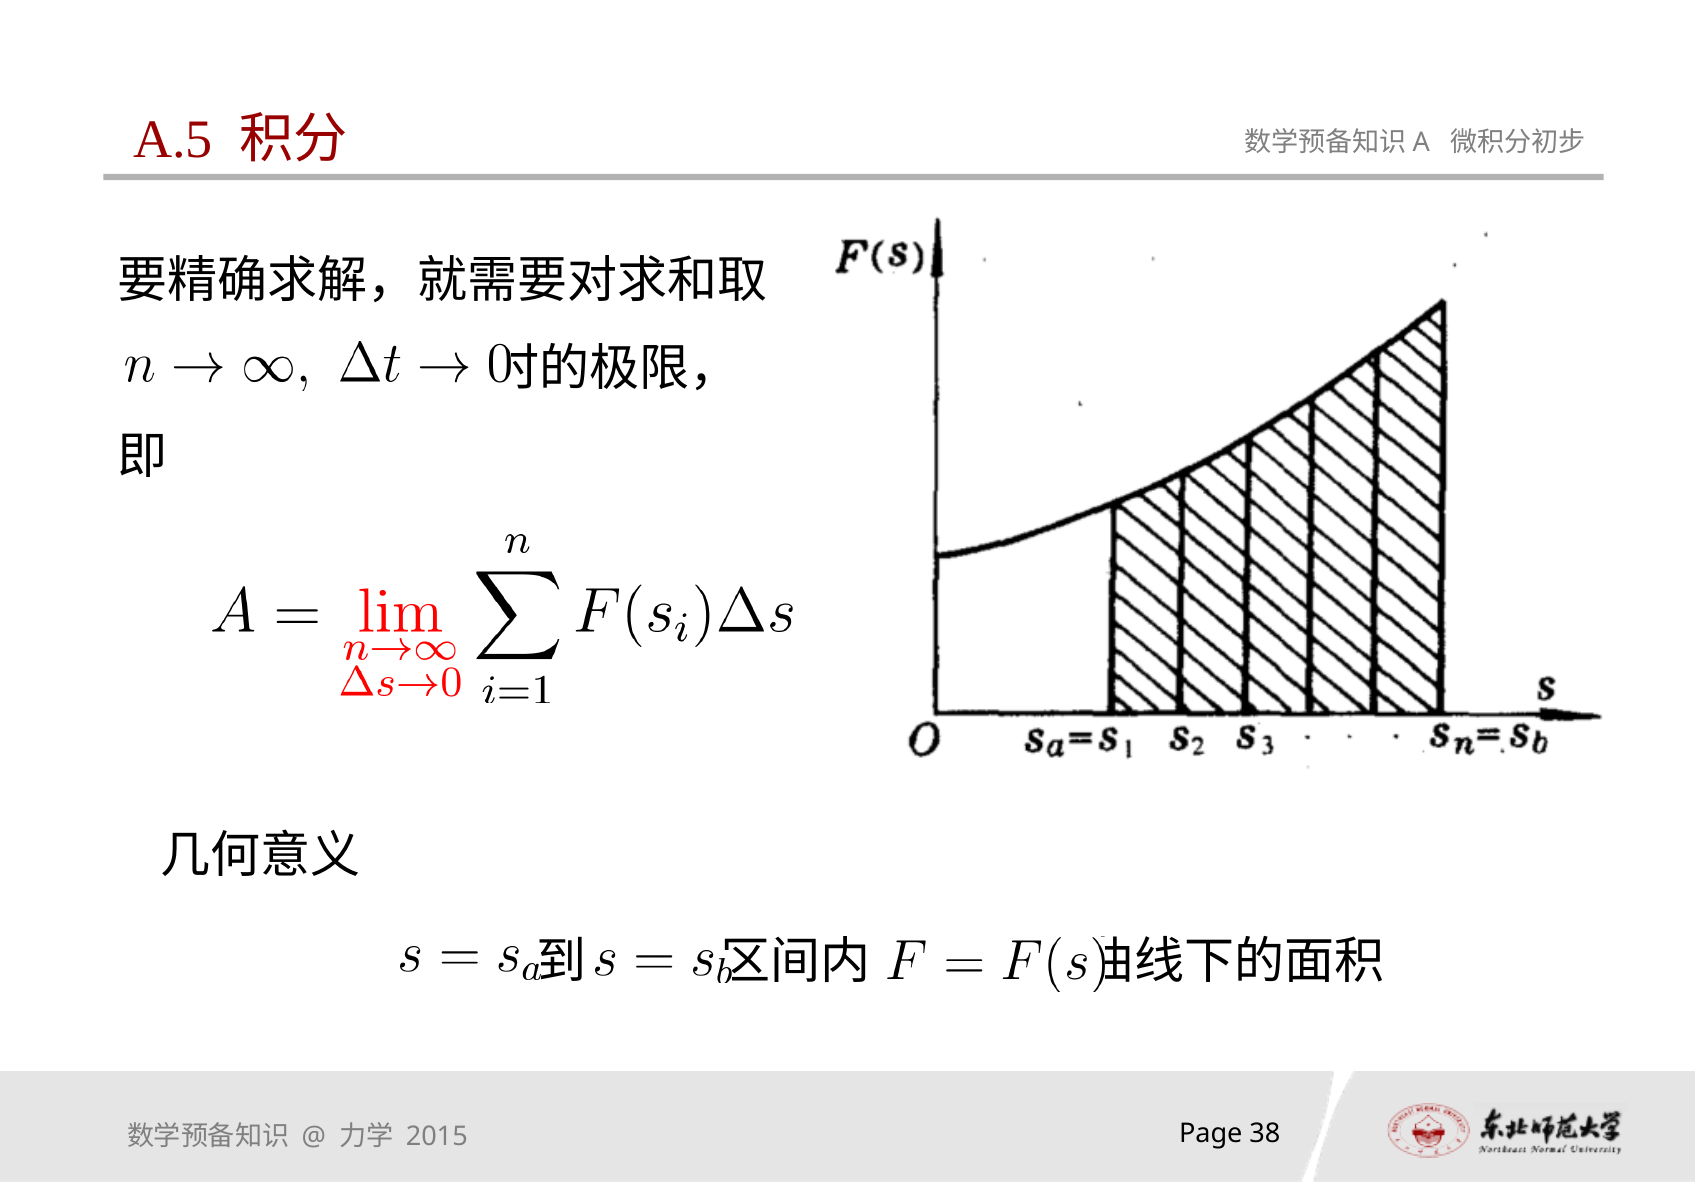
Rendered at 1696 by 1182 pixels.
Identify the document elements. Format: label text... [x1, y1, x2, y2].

slide_number Page 38 [1179, 1117, 1568, 1182]
picture [0, 1071, 1695, 1182]
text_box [398, 921, 1491, 997]
text_box 几何意义 [146, 815, 376, 890]
picture [835, 212, 1604, 771]
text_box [103, 220, 884, 493]
picture [209, 528, 796, 710]
